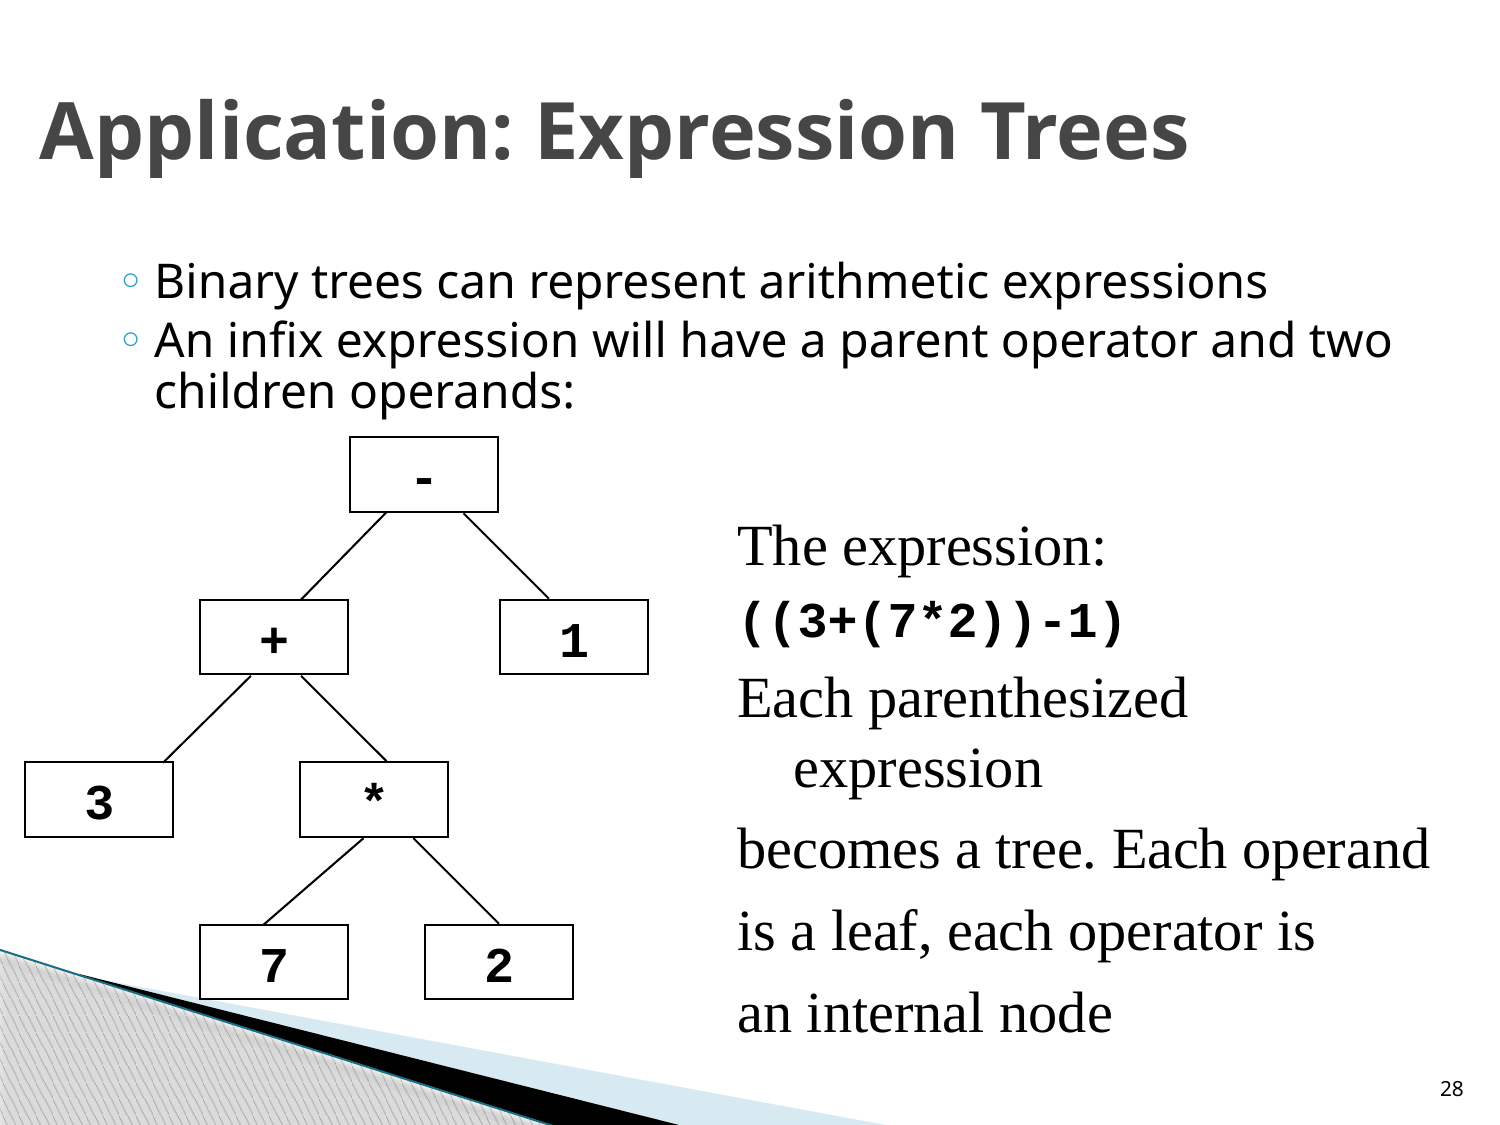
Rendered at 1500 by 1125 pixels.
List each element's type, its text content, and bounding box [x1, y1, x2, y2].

slide_number 28 [1418, 1051, 1479, 1112]
list Binary trees can represent arithmetic expressions An infix expression will have a parent operator and two children operands: [37, 249, 1450, 538]
text_box 2 [425, 924, 574, 1000]
text_box 1 [500, 599, 649, 675]
title Application: Expression Trees [24, 43, 1438, 213]
text_box * [300, 762, 449, 837]
text_box The expression: ((3+(7*2))-1) Each parenthesized expression becomes a tree. Each operand is a leaf, each operator is an internal node [722, 500, 1468, 1052]
text_box - [350, 437, 499, 512]
text_box 3 [25, 762, 174, 837]
text_box 7 [200, 924, 349, 1000]
text_box + [200, 599, 349, 675]
